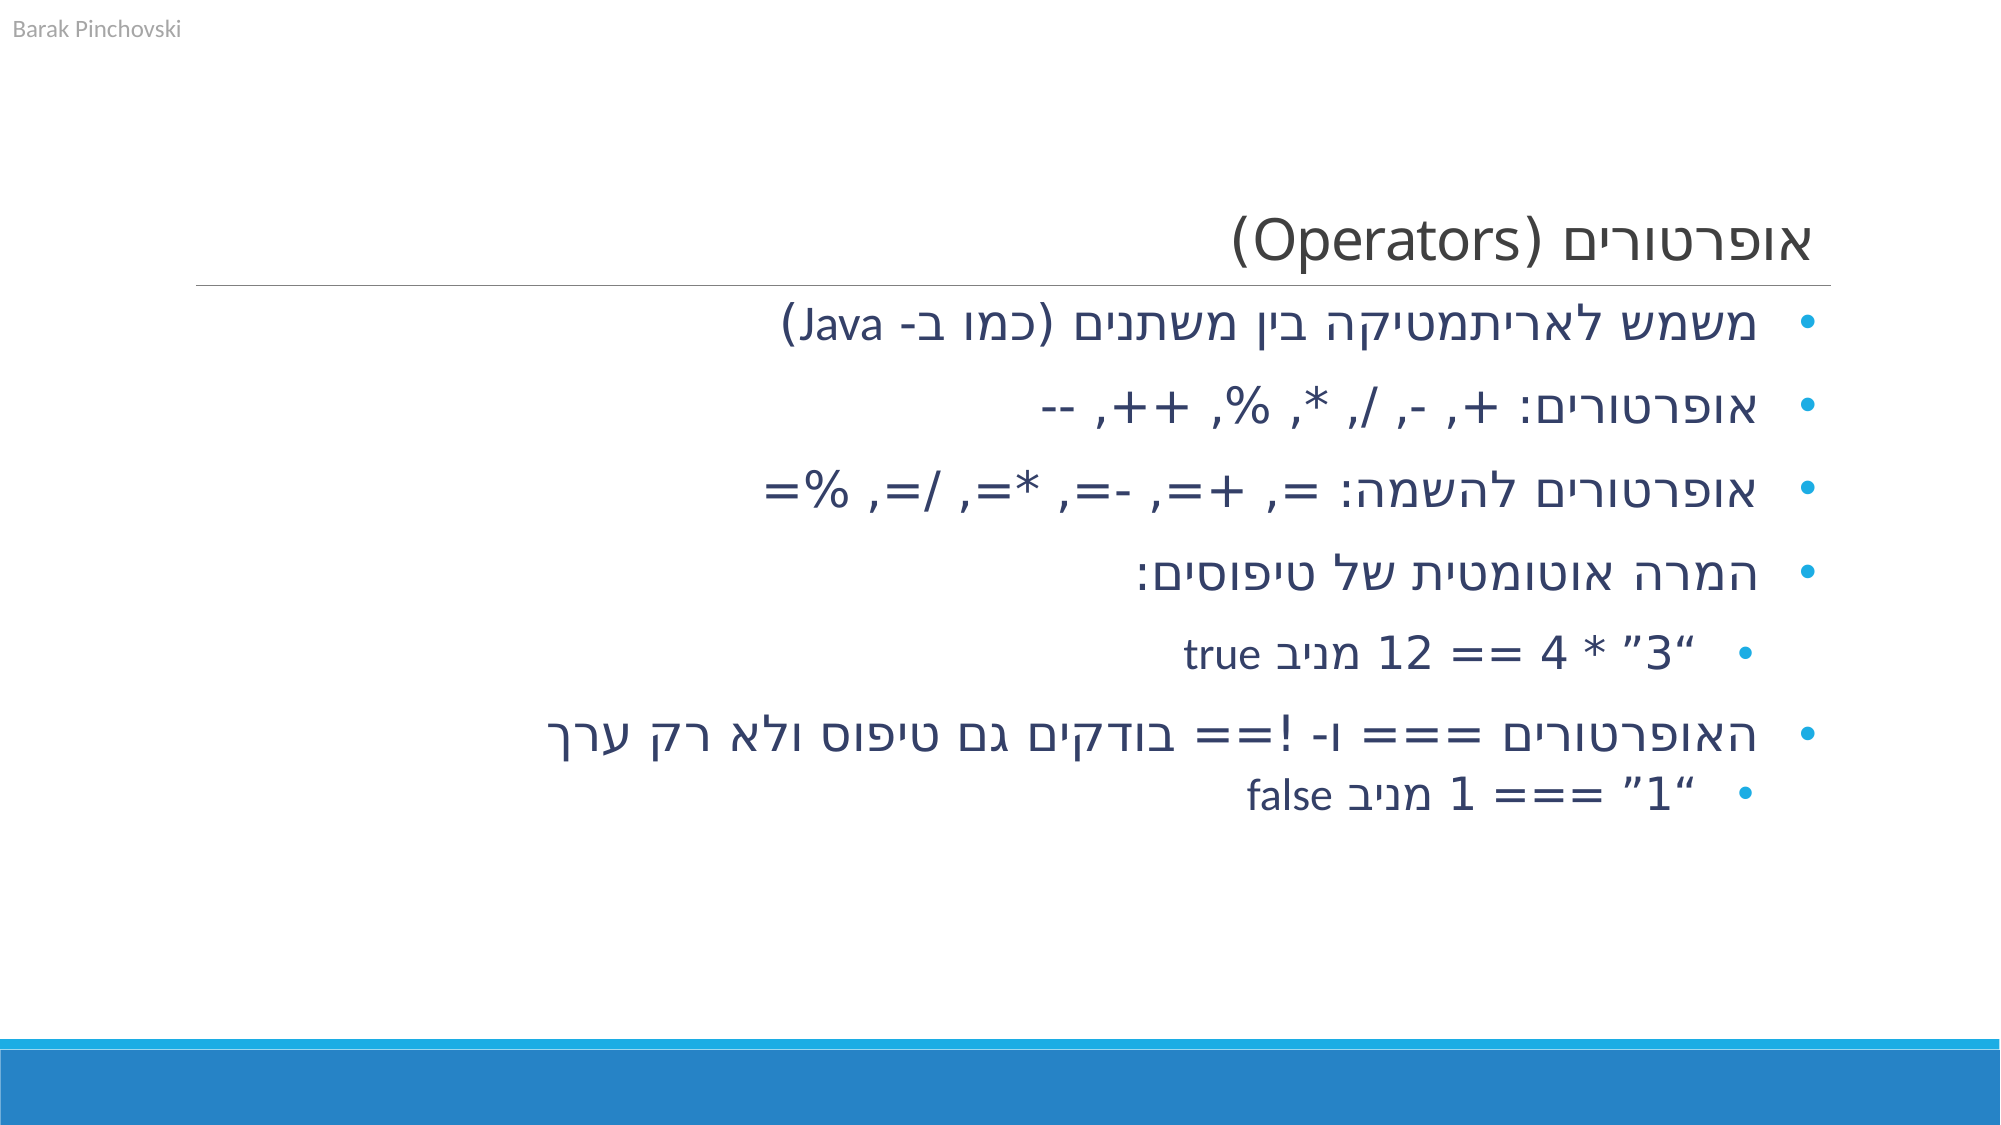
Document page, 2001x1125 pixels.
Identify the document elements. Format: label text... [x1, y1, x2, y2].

title אופרטורים (Operators) [180, 148, 1830, 281]
list משמש לאריתמטיקה בין משתנים (כמו ב- Java) אופרטורים: +, -, /, *, %, ++, -- אופרטורים להשמה: =, +=, -=, *=, /=, %= המרה אוטומטית של טיפוסים: “3” * 4 == 12 מניב true האופרטורים === ו- !== בודקים גם טיפוס ולא רק ערך “1” === 1 מניב false [180, 290, 1830, 963]
